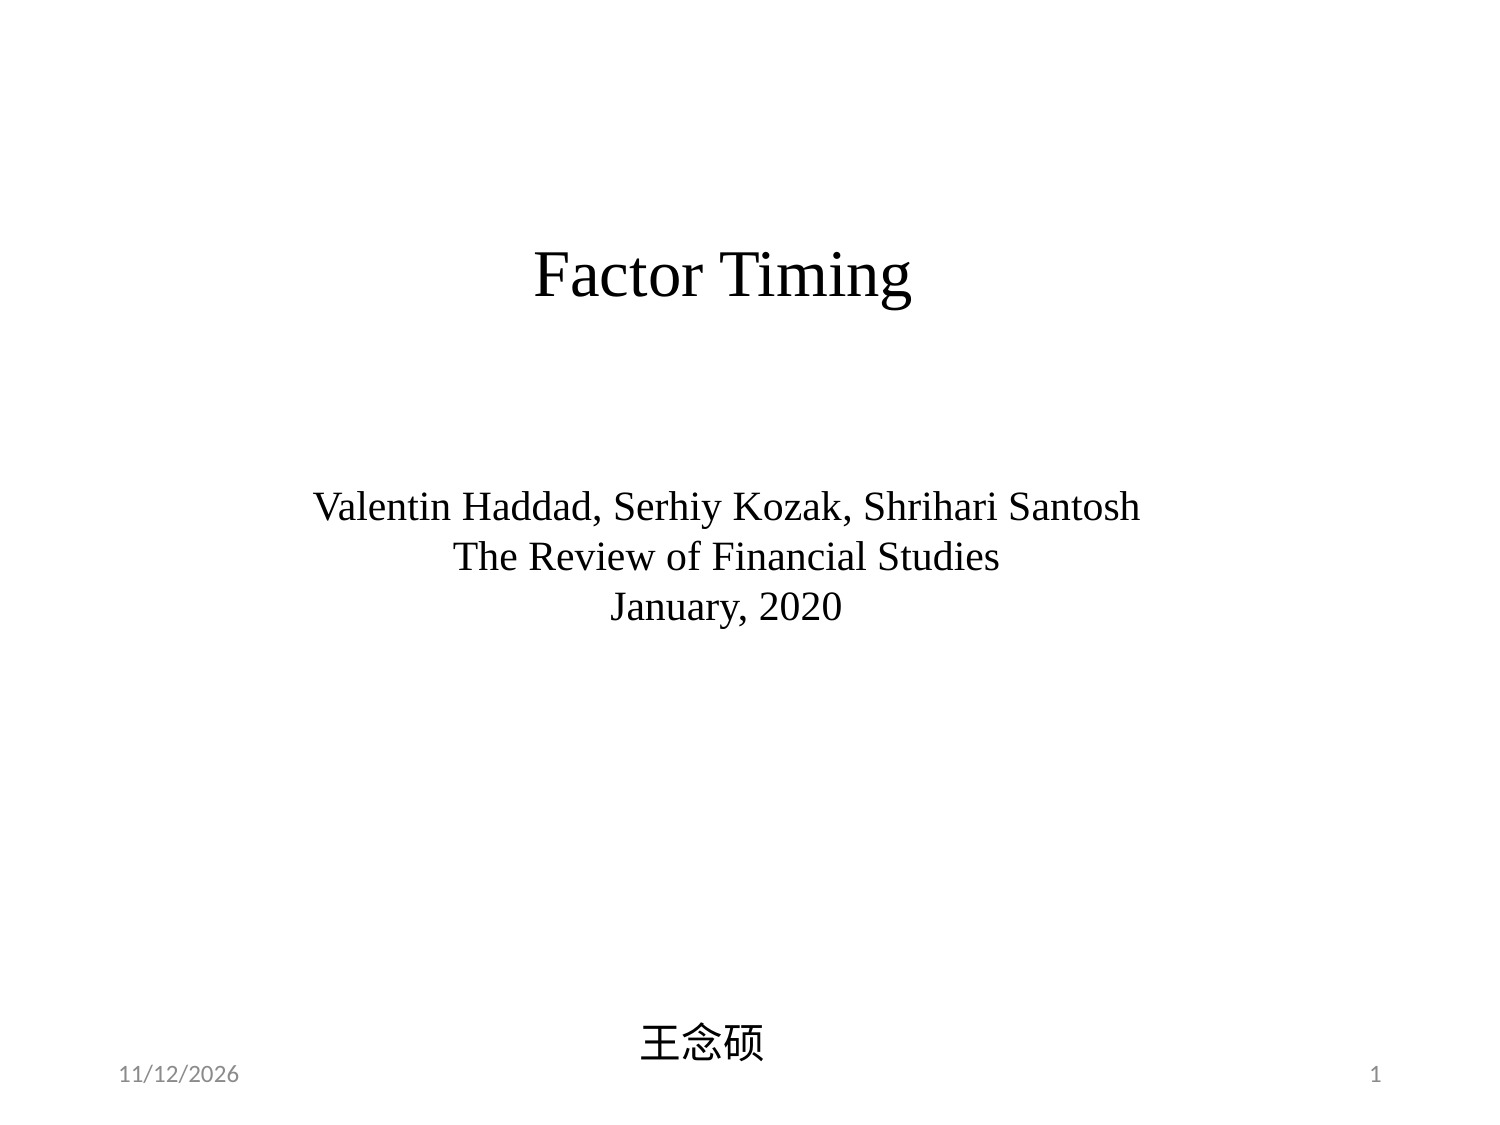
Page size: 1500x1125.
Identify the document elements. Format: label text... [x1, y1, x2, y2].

text_box Valentin Haddad, Serhiy Kozak, Shrihari Santosh The Review of Financial Studies January, 2020 [103, 471, 1351, 636]
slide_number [103, 1042, 441, 1103]
slide_number 1 [1059, 1042, 1397, 1103]
text_box 王念硕 [625, 1009, 915, 1075]
text_box Factor Timing [140, 222, 1307, 318]
